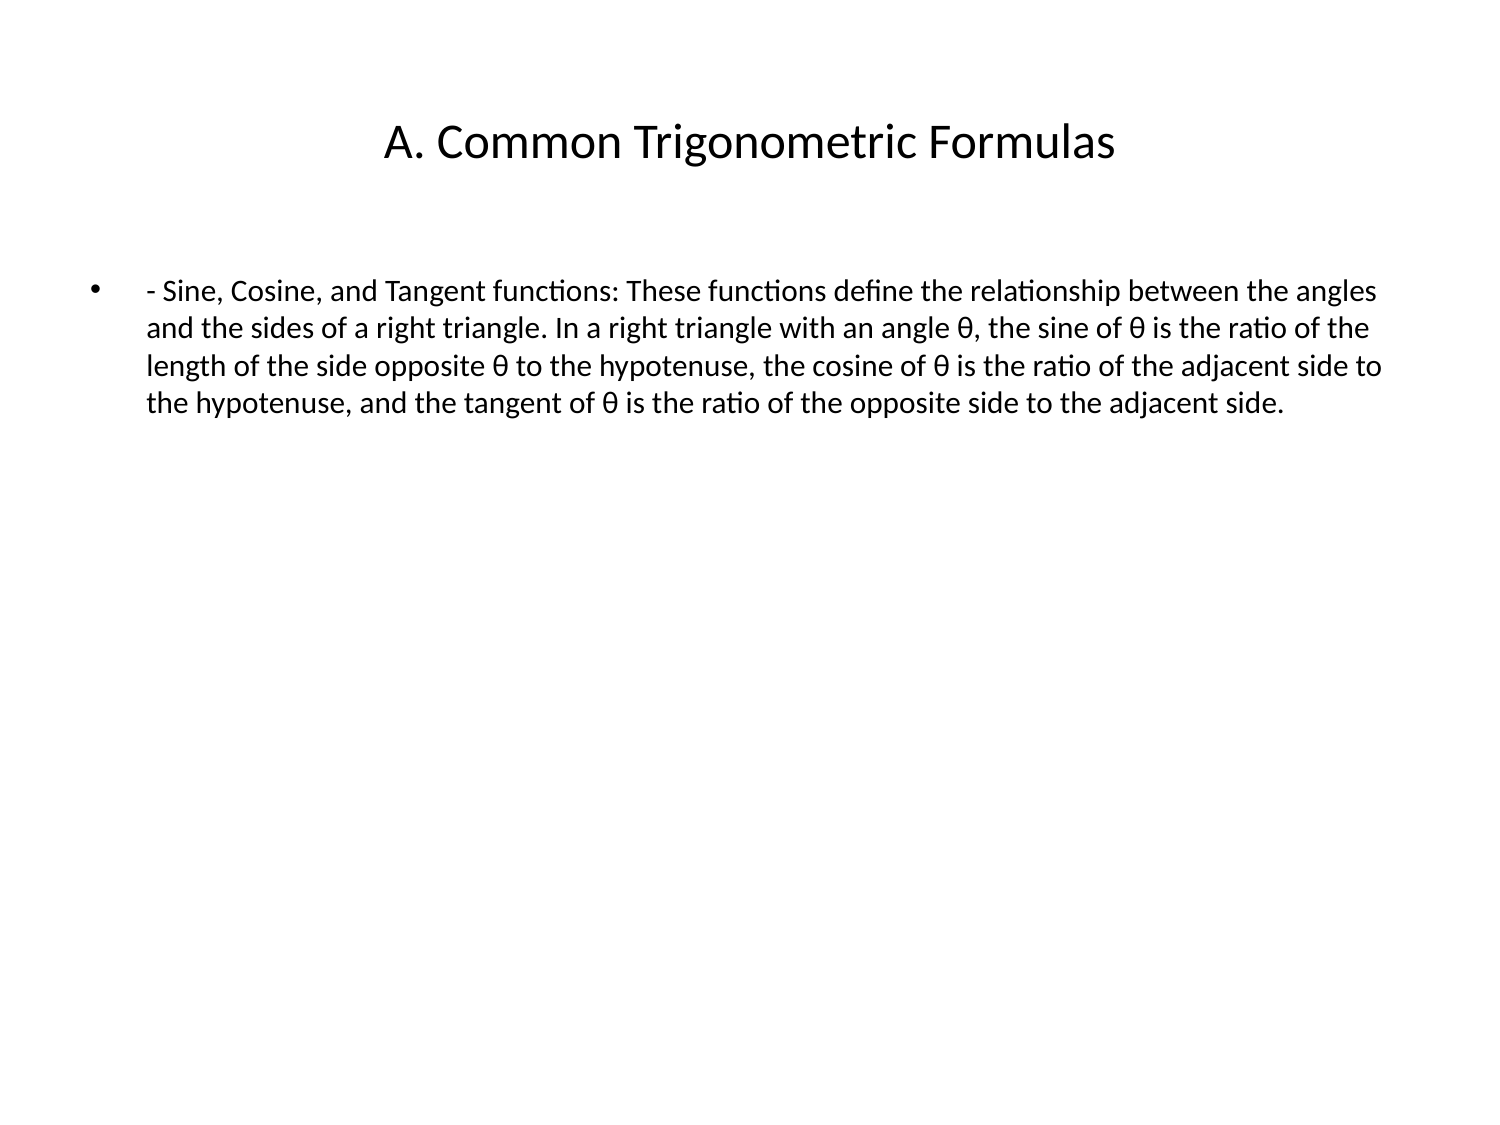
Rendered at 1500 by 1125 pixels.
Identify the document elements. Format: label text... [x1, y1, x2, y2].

list - Sine, Cosine, and Tangent functions: These functions define the relationship between the angles and the sides of a right triangle. In a right triangle with an angle θ, the sine of θ is the ratio of the length of the side opposite θ to the hypotenuse, the cosine of θ is the ratio of the adjacent side to the hypotenuse, and the tangent of θ is the ratio of the opposite side to the adjacent side. [75, 262, 1425, 1005]
title A. Common Trigonometric Formulas [75, 45, 1425, 233]
